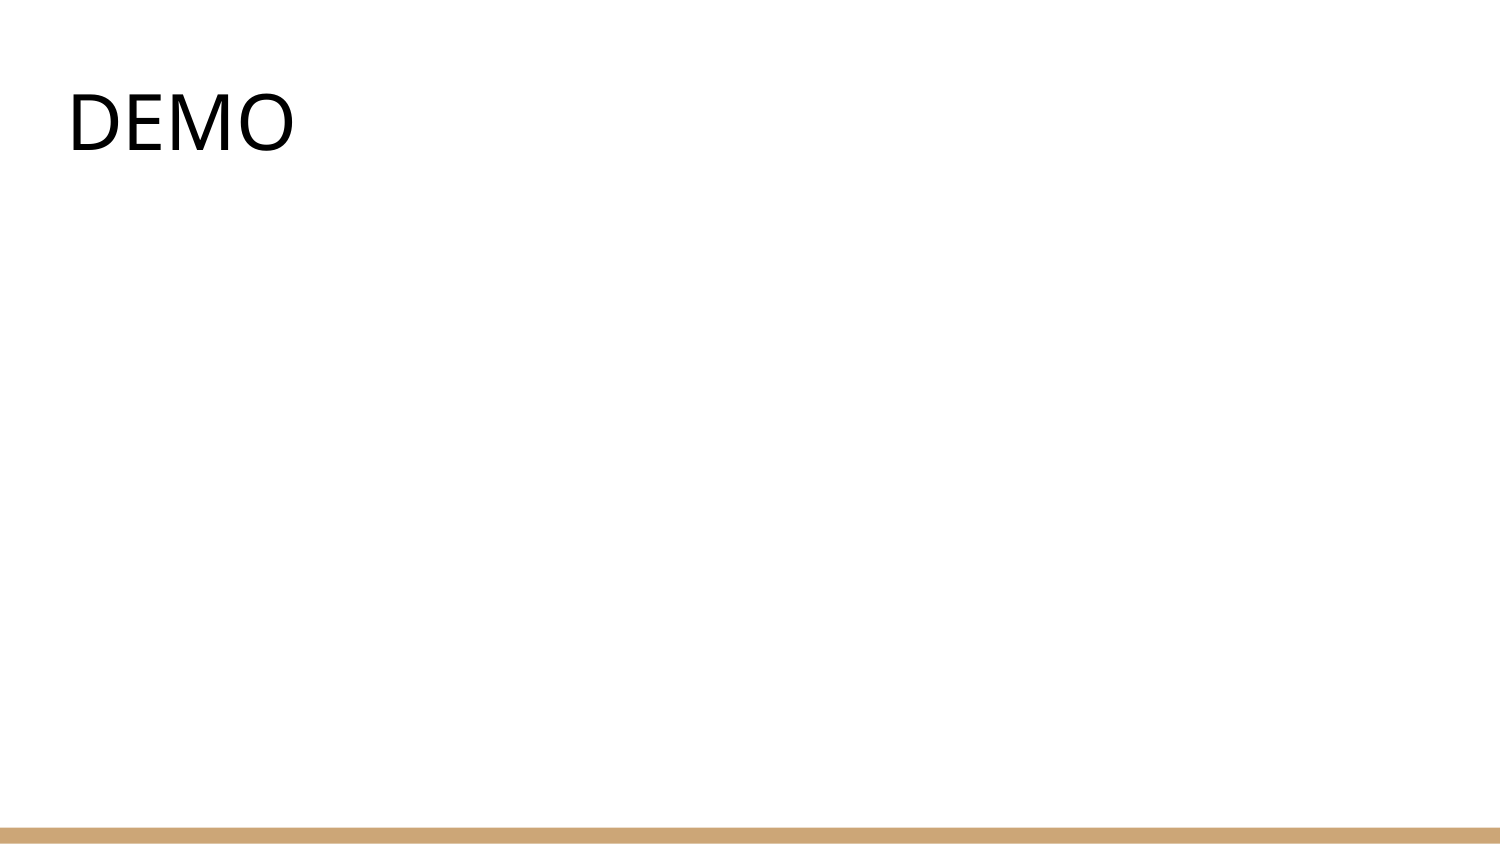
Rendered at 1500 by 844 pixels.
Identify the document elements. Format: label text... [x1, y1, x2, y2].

title DEMO [51, 51, 1449, 189]
